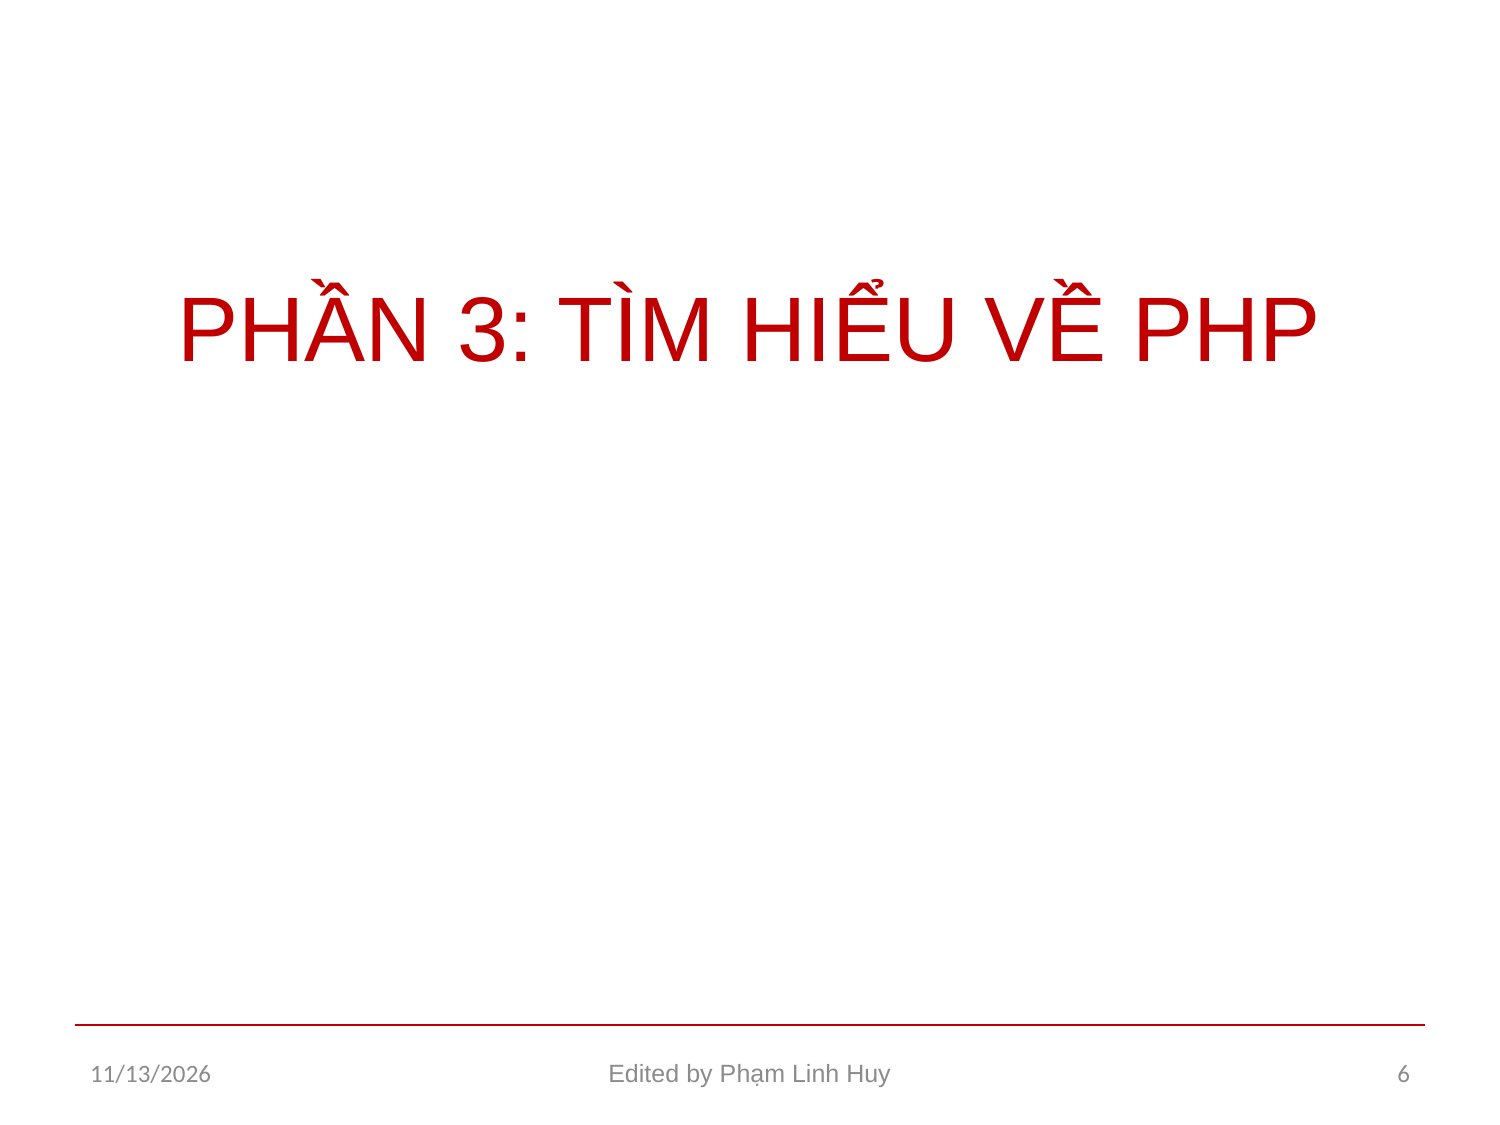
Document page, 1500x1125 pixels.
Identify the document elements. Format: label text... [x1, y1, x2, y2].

footer Edited by Phạm Linh Huy [512, 1042, 988, 1103]
list PHẦN 3: TÌM HIỂU VỀ PHP [75, 262, 1425, 1005]
slide_number 6 [1074, 1042, 1425, 1103]
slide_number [75, 1042, 425, 1103]
